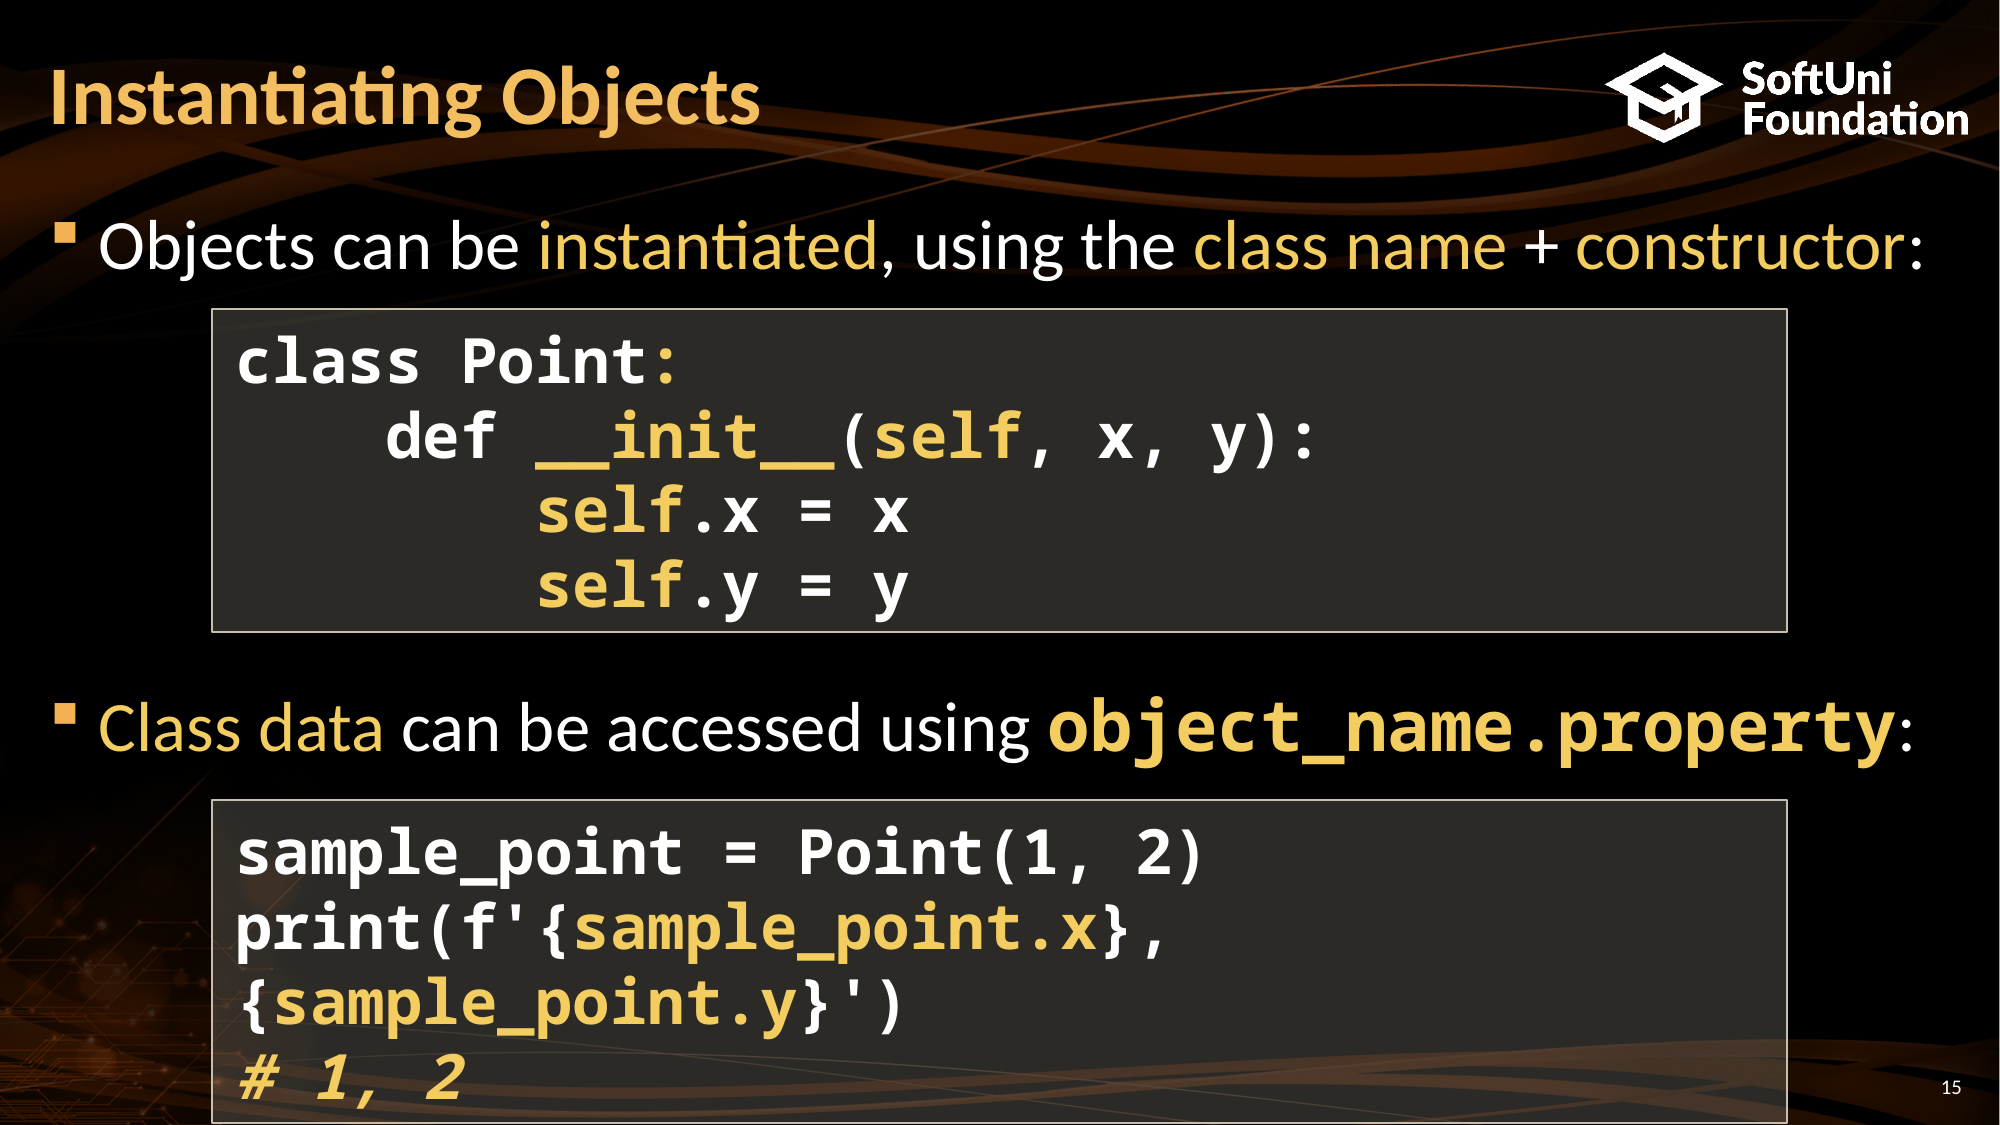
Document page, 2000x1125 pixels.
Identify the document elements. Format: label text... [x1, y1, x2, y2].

title Instantiating Objects [30, 6, 1602, 189]
text_box sample_point = Point(1, 2) print(f'{sample_point.x}, {sample_point.y}') # 1, 2 [211, 799, 1788, 1124]
text_box class Point: def __init__(self, x, y): self.x = x self.y = y [211, 308, 1788, 633]
list Objects can be instantiated, using the class name + constructor: Class data can be accessed using object_name.property: [31, 188, 1968, 1103]
picture [0, 0, 2000, 1125]
